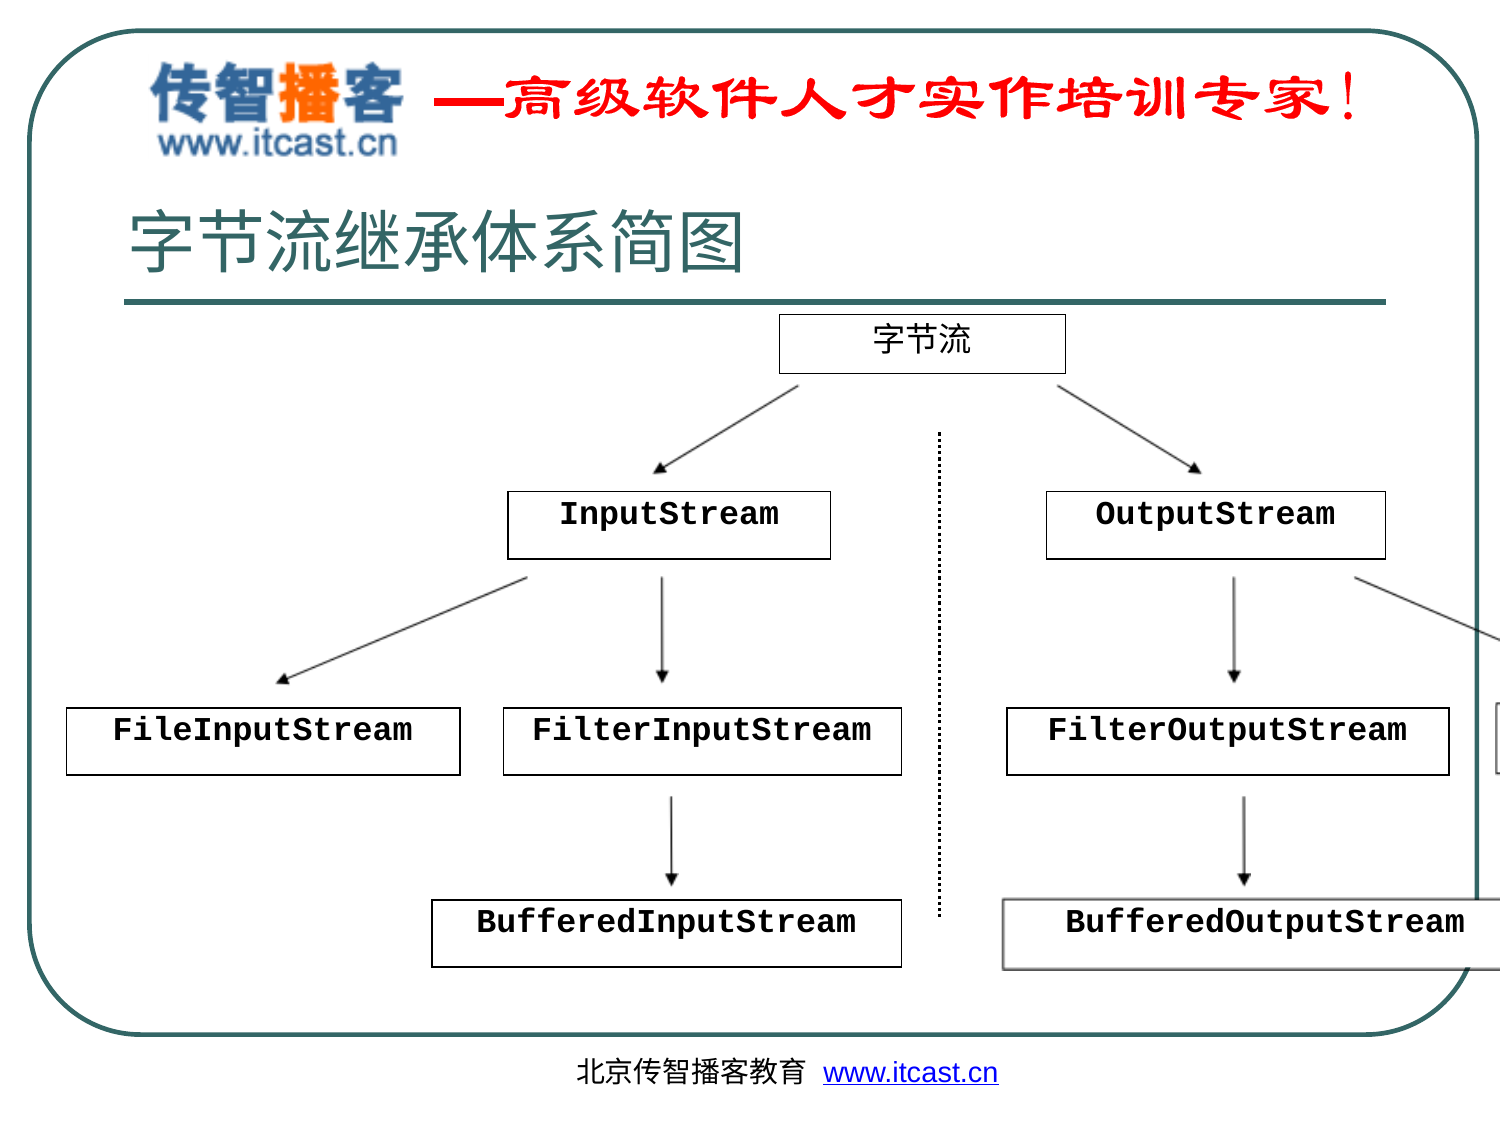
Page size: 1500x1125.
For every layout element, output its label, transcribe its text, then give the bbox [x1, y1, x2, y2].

picture [1350, 575, 1500, 687]
picture [661, 795, 679, 889]
text_box 北京传智播客教育www.itcast.cn [576, 1053, 999, 1088]
text_box [918, 74, 986, 120]
text_box FileInputStream [112, 707, 413, 748]
picture [653, 575, 671, 686]
text_box [28, 29, 1478, 1036]
text_box InputStream OutputStream [559, 491, 1336, 532]
picture [1493, 701, 1500, 776]
text_box [503, 707, 902, 776]
text_box [642, 75, 711, 120]
picture [999, 896, 1500, 971]
text_box [1194, 74, 1261, 121]
text_box [434, 24, 1366, 141]
picture [1054, 383, 1203, 477]
text_box [1046, 491, 1386, 560]
picture [147, 54, 408, 159]
text_box [1343, 111, 1353, 121]
picture [1233, 795, 1251, 889]
picture [651, 383, 800, 477]
text_box [1125, 76, 1162, 117]
text_box FilterInputStream FilterOutputStream [532, 707, 1408, 748]
text_box 字节流 [872, 318, 973, 359]
text_box [988, 75, 1055, 121]
text_box [507, 491, 831, 560]
text_box [433, 97, 504, 106]
text_box 字节流继承体系简图 [127, 198, 747, 282]
text_box [851, 75, 917, 120]
text_box [573, 77, 641, 118]
text_box [1164, 79, 1173, 117]
text_box [431, 899, 902, 968]
text_box BufferedInputStream BufferedOutputStream [476, 899, 995, 940]
text_box [503, 74, 573, 120]
picture [1225, 575, 1243, 686]
picture [274, 575, 531, 687]
text_box [1344, 70, 1352, 105]
text_box [1006, 707, 1450, 776]
text_box [1263, 75, 1331, 120]
text_box [780, 77, 848, 121]
text_box [779, 314, 1066, 374]
text_box [711, 76, 778, 121]
text_box [66, 707, 461, 776]
text_box [1175, 75, 1186, 120]
text_box [1055, 75, 1124, 119]
